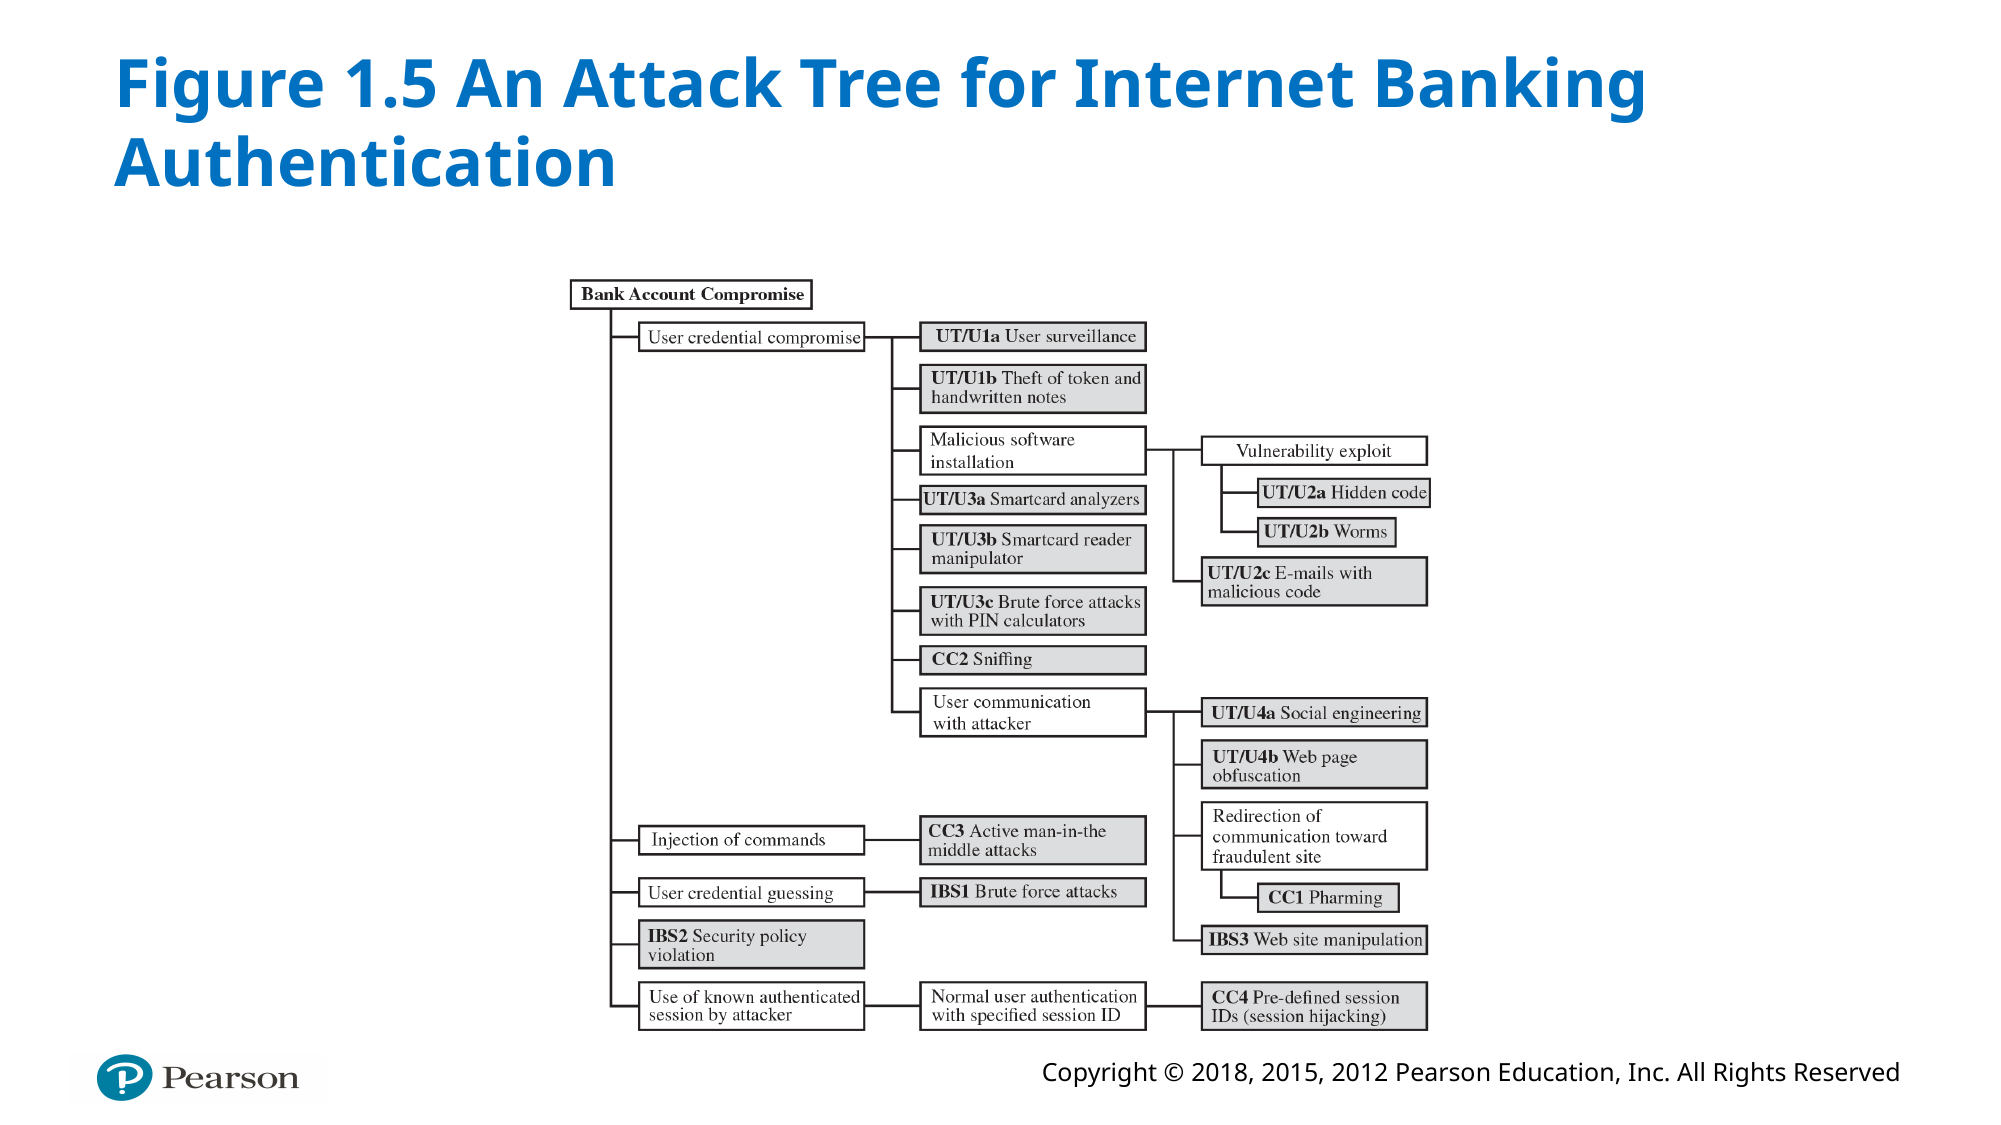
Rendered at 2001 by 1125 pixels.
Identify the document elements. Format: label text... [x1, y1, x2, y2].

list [569, 279, 1431, 1031]
title Figure 1.5 An Attack Tree for Internet Banking Authentication [99, 35, 1900, 216]
picture [69, 1053, 327, 1102]
